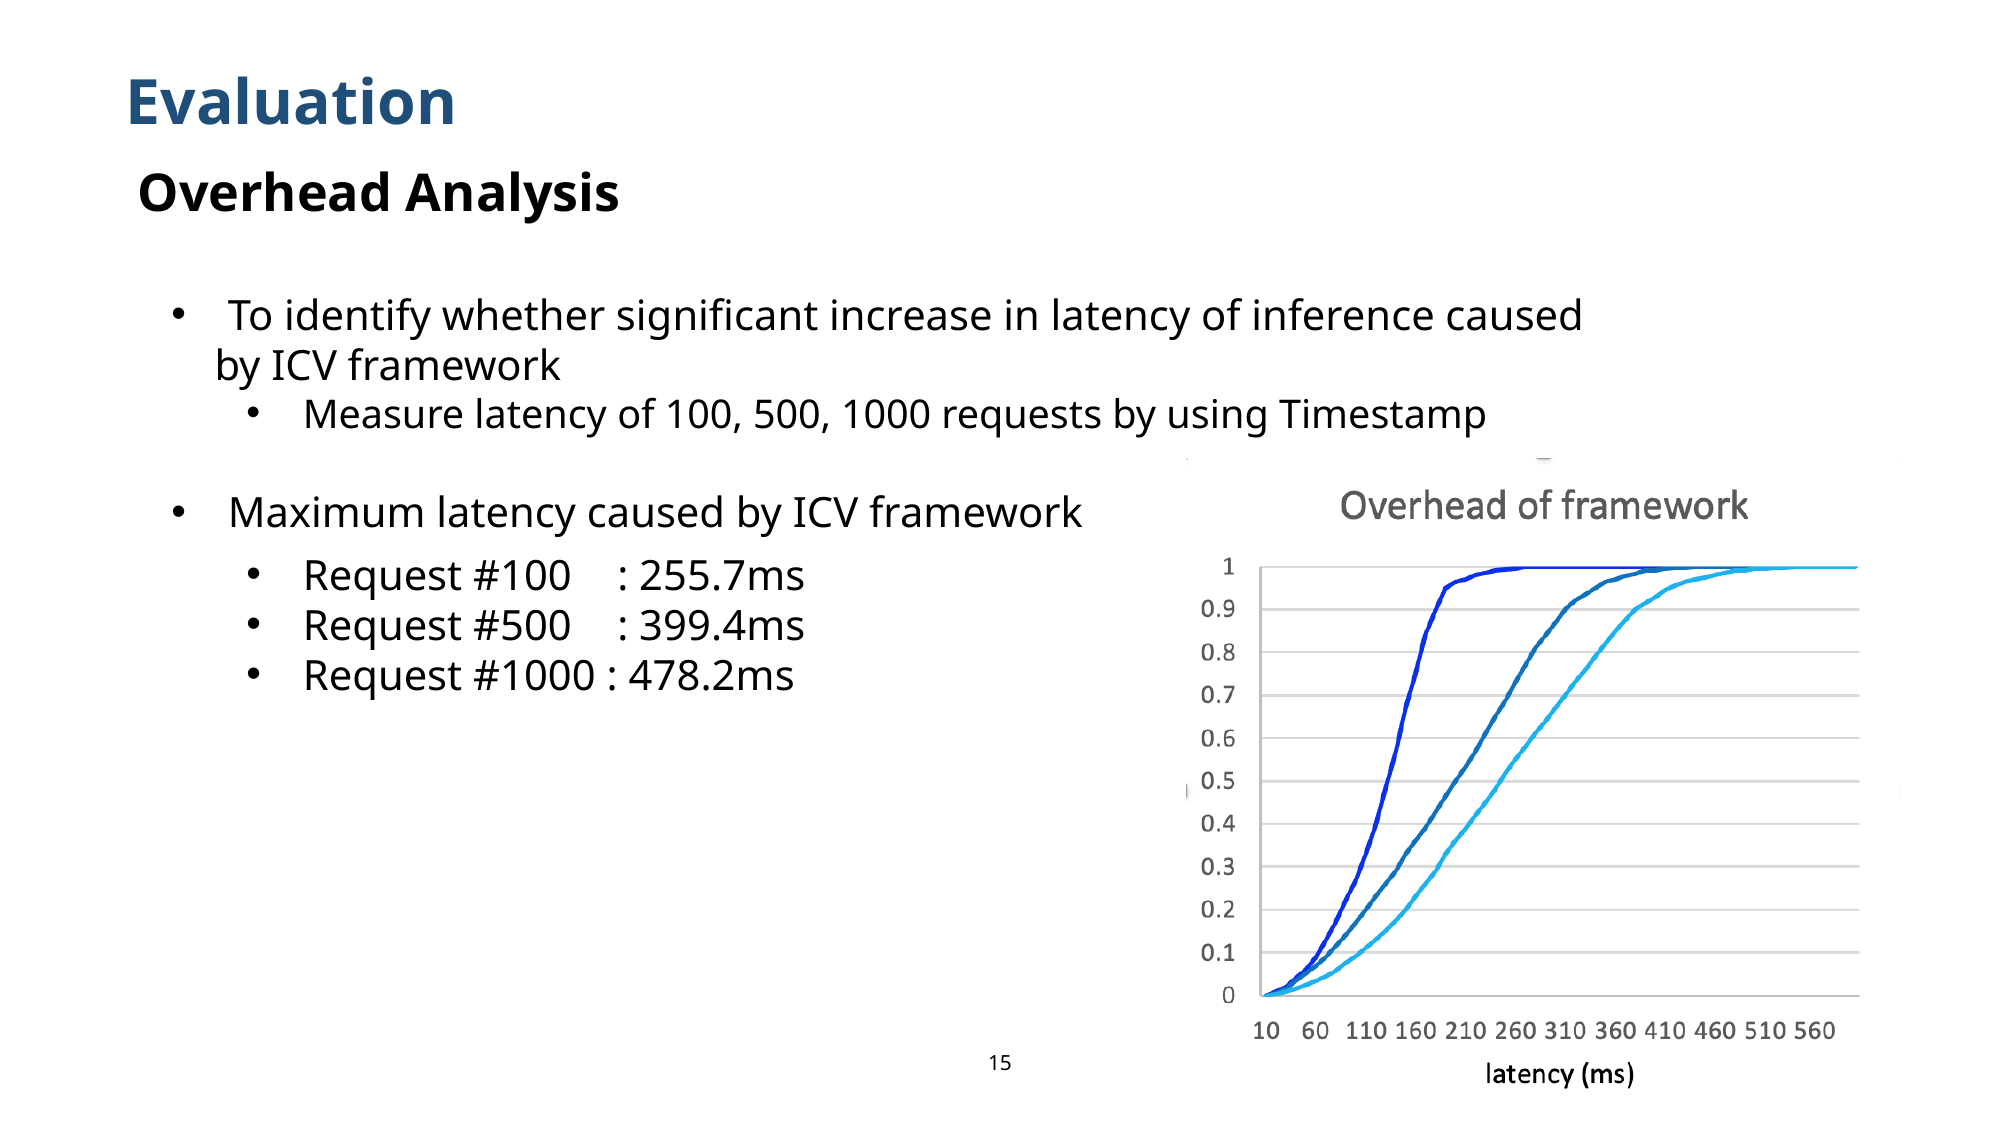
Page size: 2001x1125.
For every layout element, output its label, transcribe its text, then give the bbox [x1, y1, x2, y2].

picture [1186, 458, 1902, 1112]
text_box Overhead Analysis [122, 152, 636, 230]
text_box Evaluation [110, 54, 473, 145]
text_box 15 [973, 1041, 1027, 1082]
text_box To identify whether significant increase in latency of inference caused by ICV framework Measure latency of 100, 500, 1000 requests by using Timestamp Maximum latency caused by ICV framework Request #100 : 255.7ms Request #500 : 399.4ms Request #1000 : 478.2ms [156, 281, 1611, 749]
